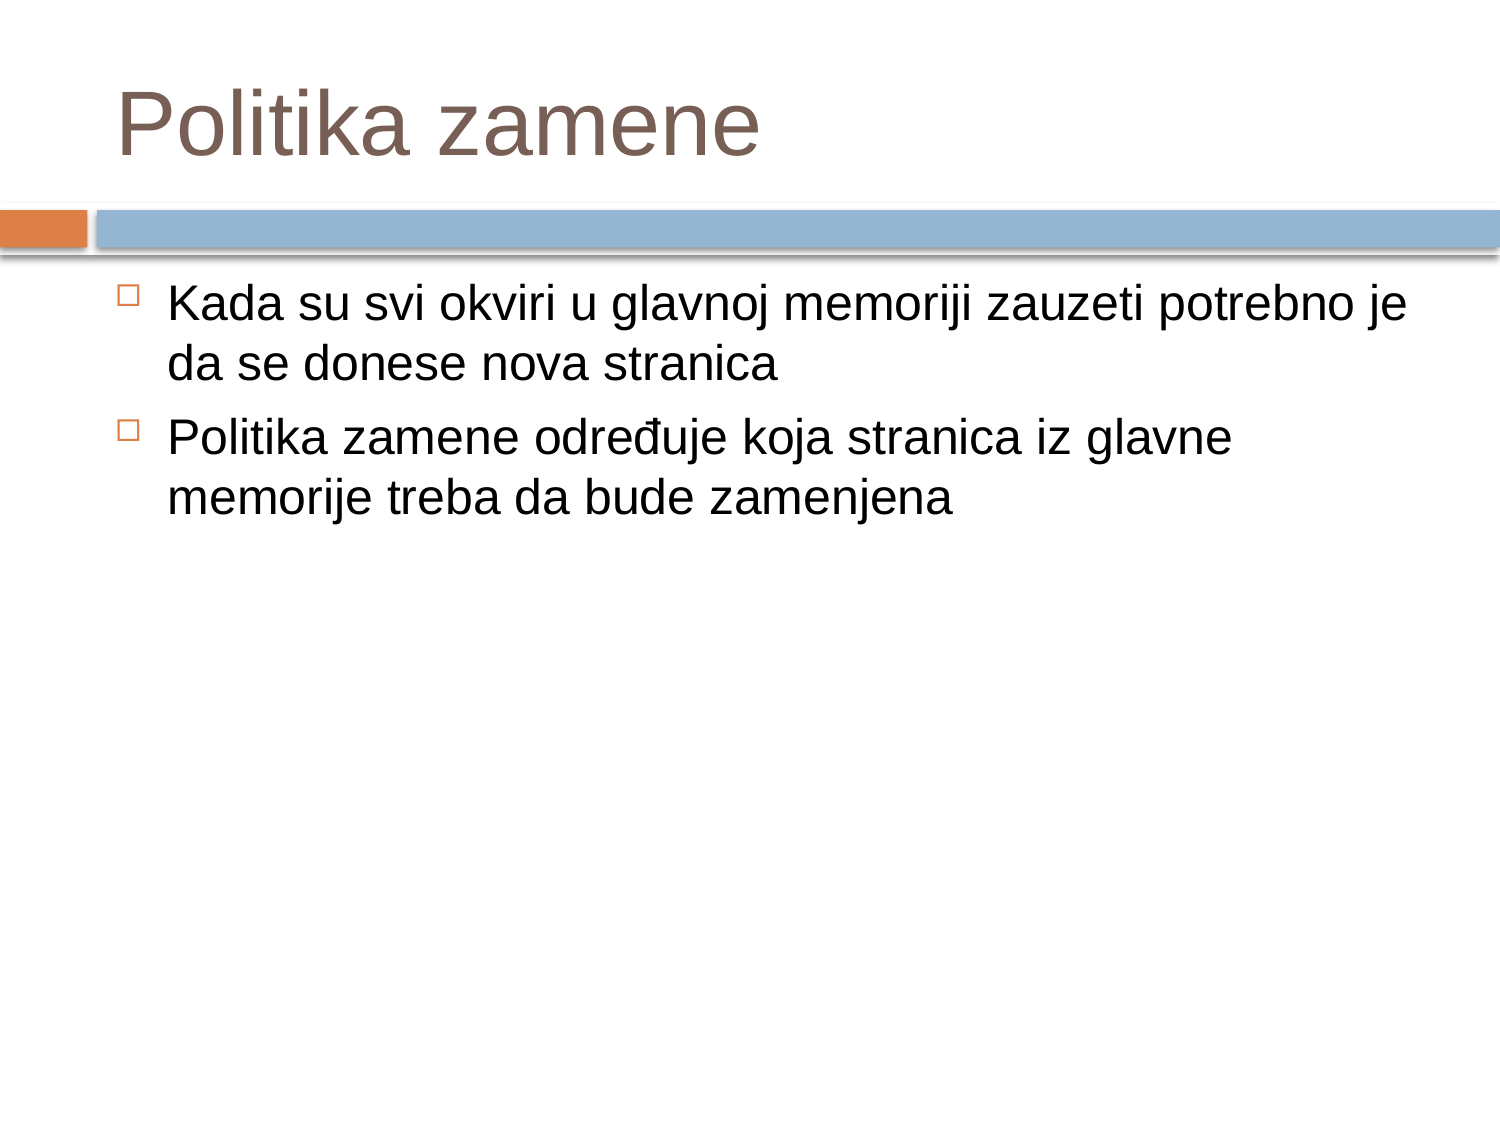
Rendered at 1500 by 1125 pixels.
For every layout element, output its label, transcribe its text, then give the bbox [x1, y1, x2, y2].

list Kada su svi okviri u glavnoj memoriji zauzeti potrebno je da se donese nova stranica Politika zamene određuje koja stranica iz glavne memorije treba da bude zamenjena [100, 262, 1438, 1038]
title Politika zamene [100, 37, 1438, 200]
